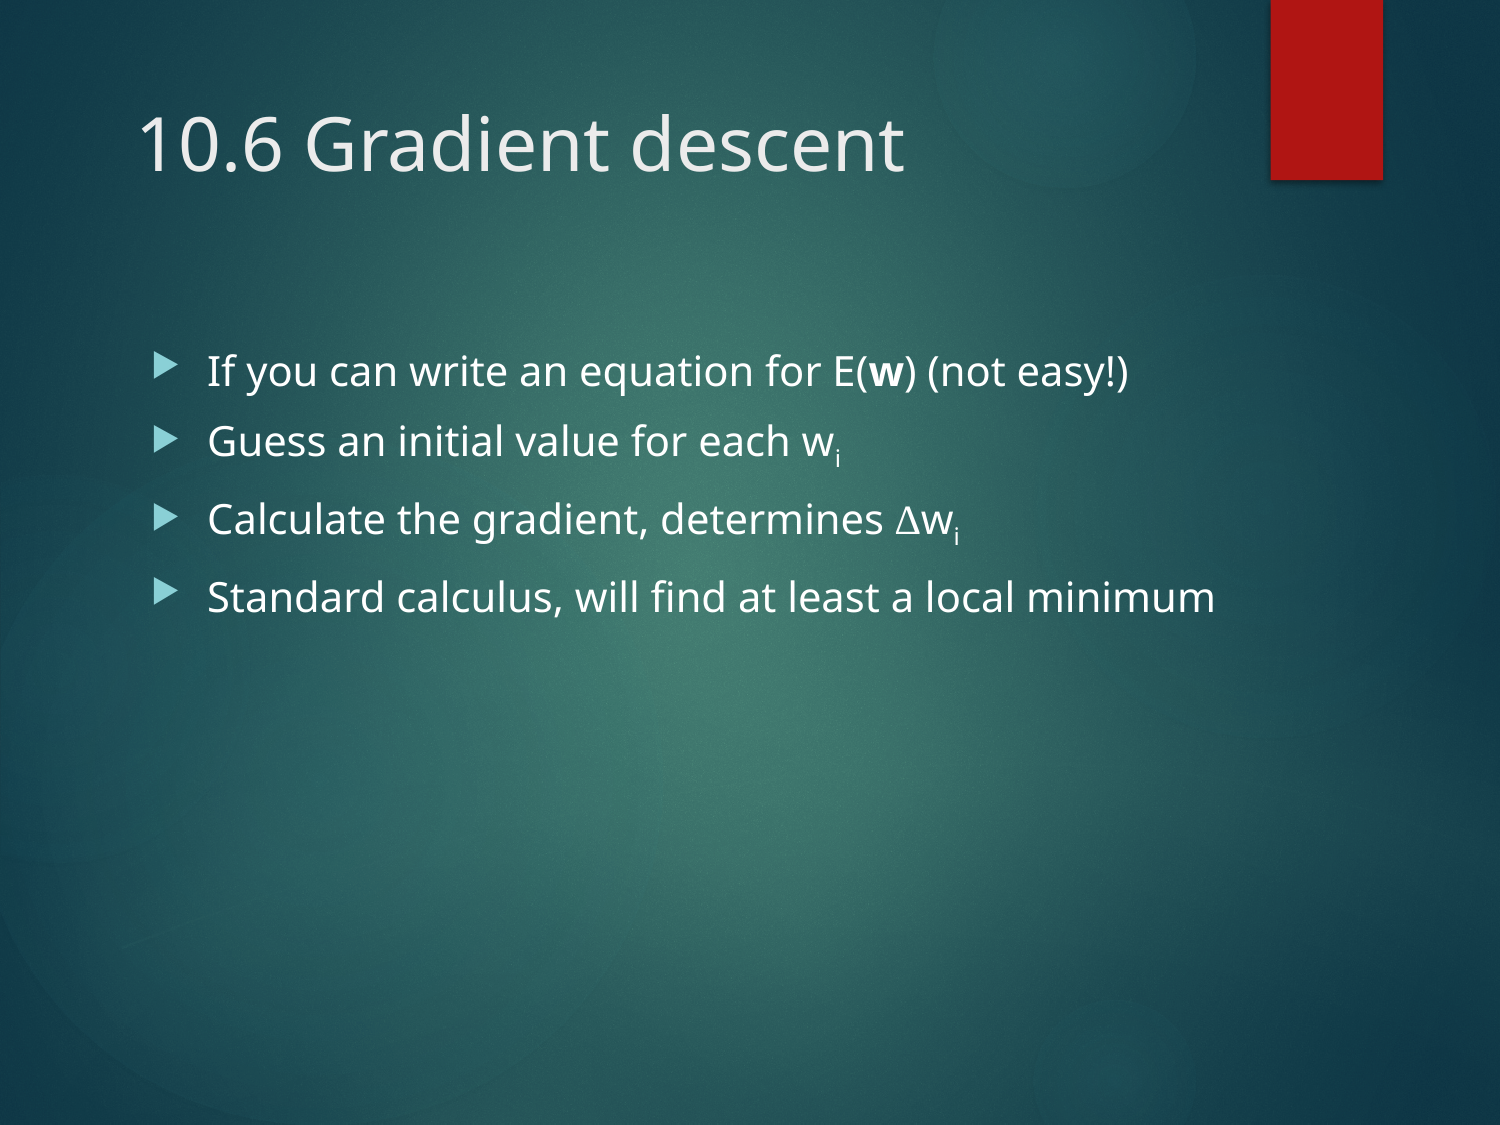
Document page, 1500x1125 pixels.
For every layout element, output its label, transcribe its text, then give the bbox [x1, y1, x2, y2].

list If you can write an equation for E(w) (not easy!) Guess an initial value for each wi Calculate the gradient, determines ∆wi Standard calculus, will find at least a local minimum [135, 336, 1342, 1025]
title 10.6 Gradient descent [120, 88, 1278, 319]
